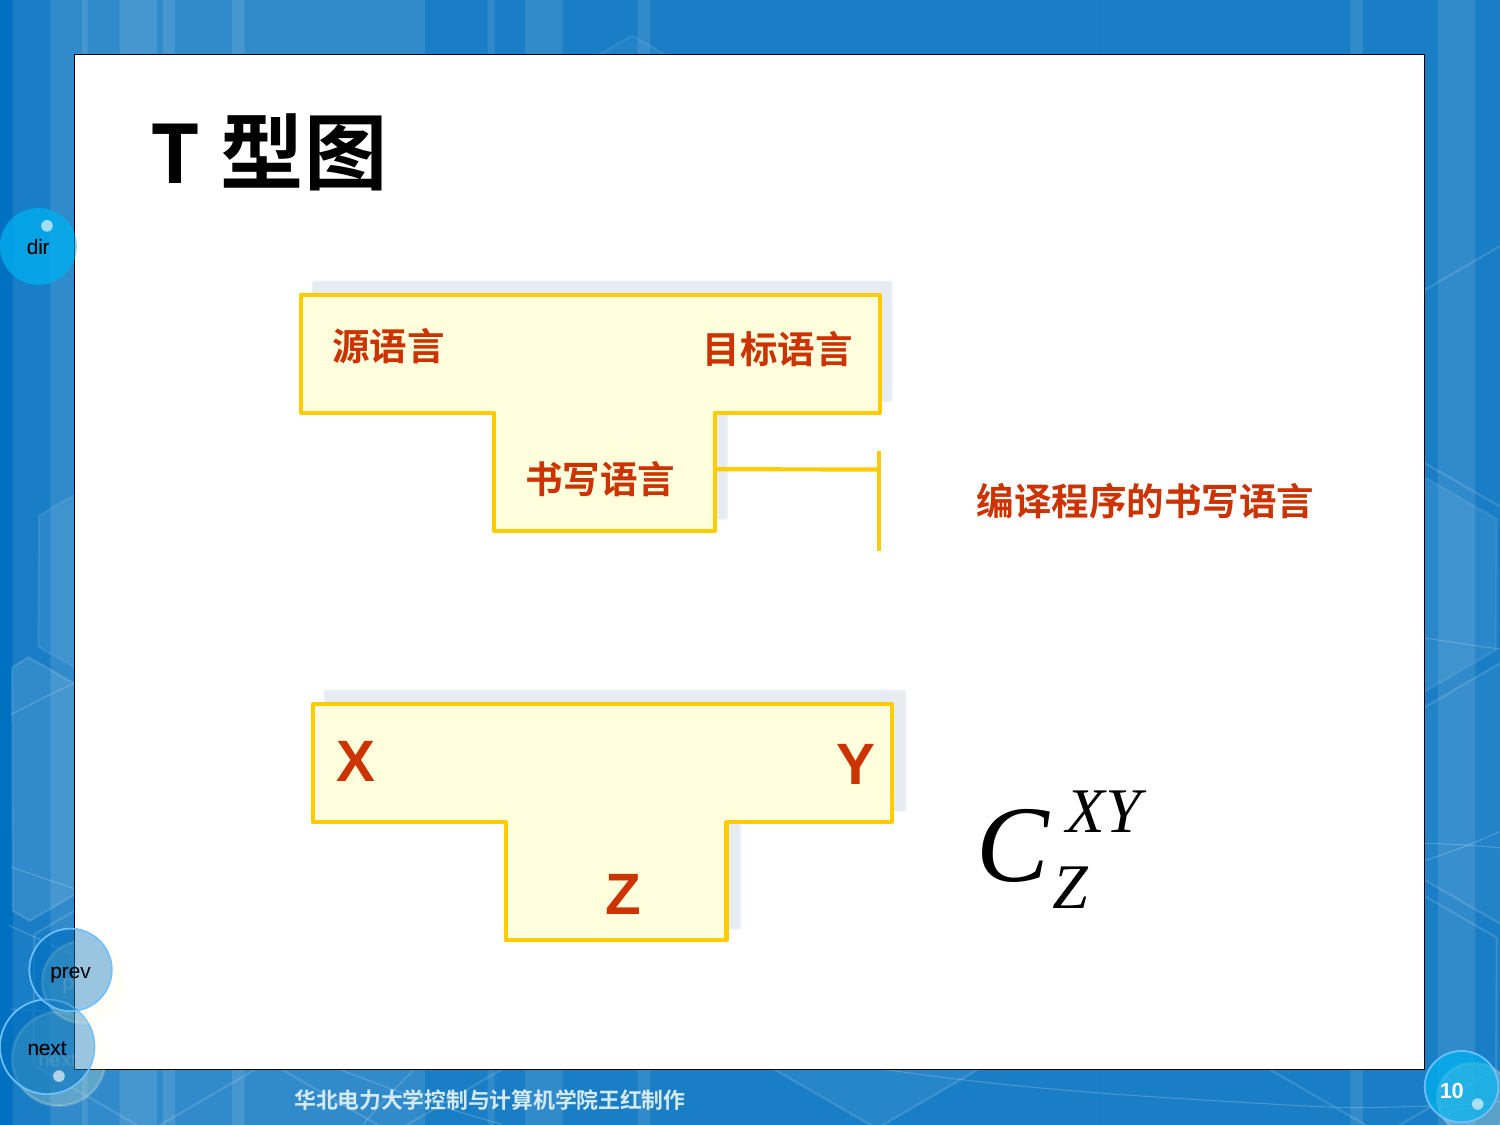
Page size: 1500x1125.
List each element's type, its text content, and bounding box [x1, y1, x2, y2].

title T型图 [135, 66, 1324, 209]
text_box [963, 763, 1164, 928]
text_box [300, 294, 881, 532]
slide_number 10 [1424, 1060, 1495, 1121]
footer 华北电力大学控制与计算机学院王红制作 [143, 1069, 701, 1125]
text_box 编译程序的书写语言 [892, 451, 1329, 551]
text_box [312, 703, 893, 941]
